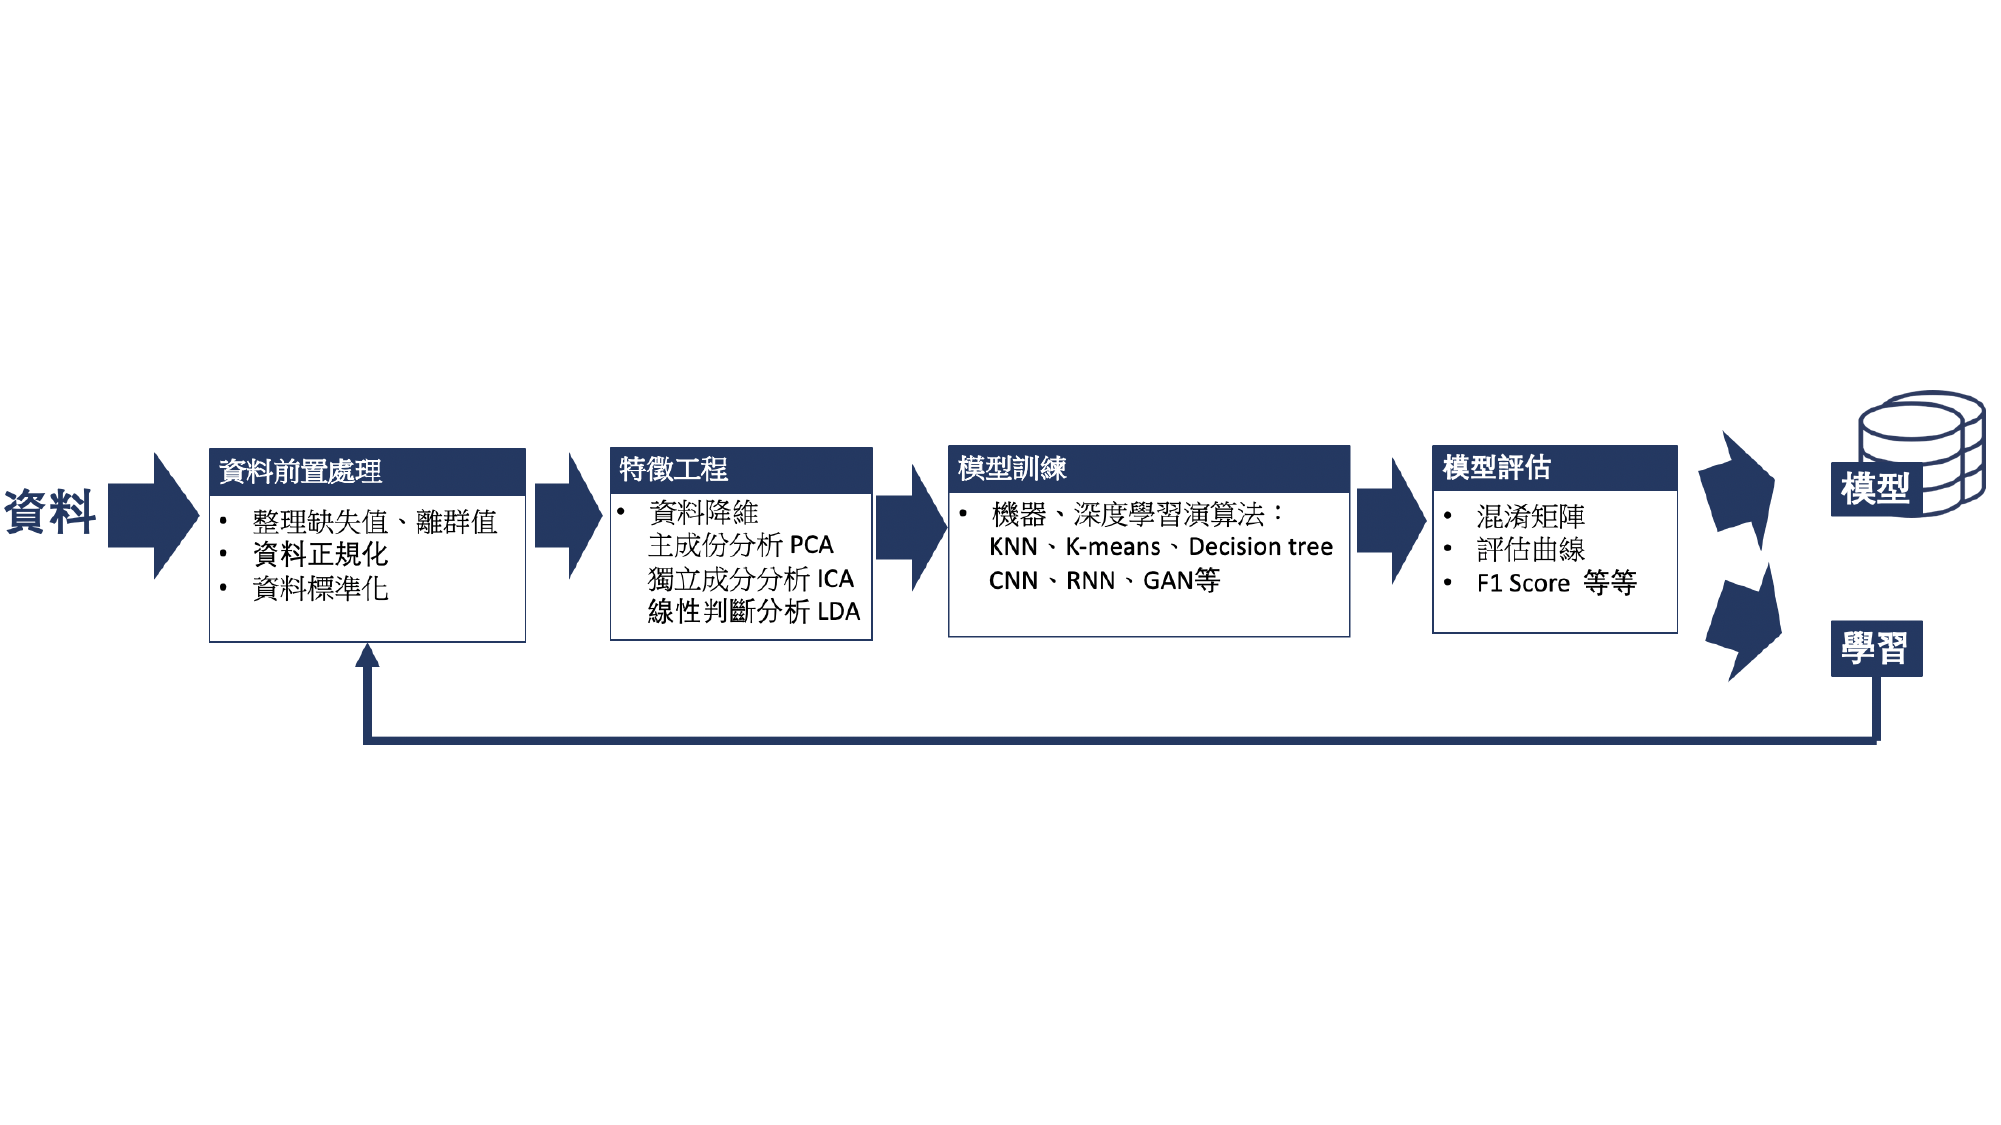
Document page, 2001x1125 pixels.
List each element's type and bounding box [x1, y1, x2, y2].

picture [0, 338, 2000, 787]
